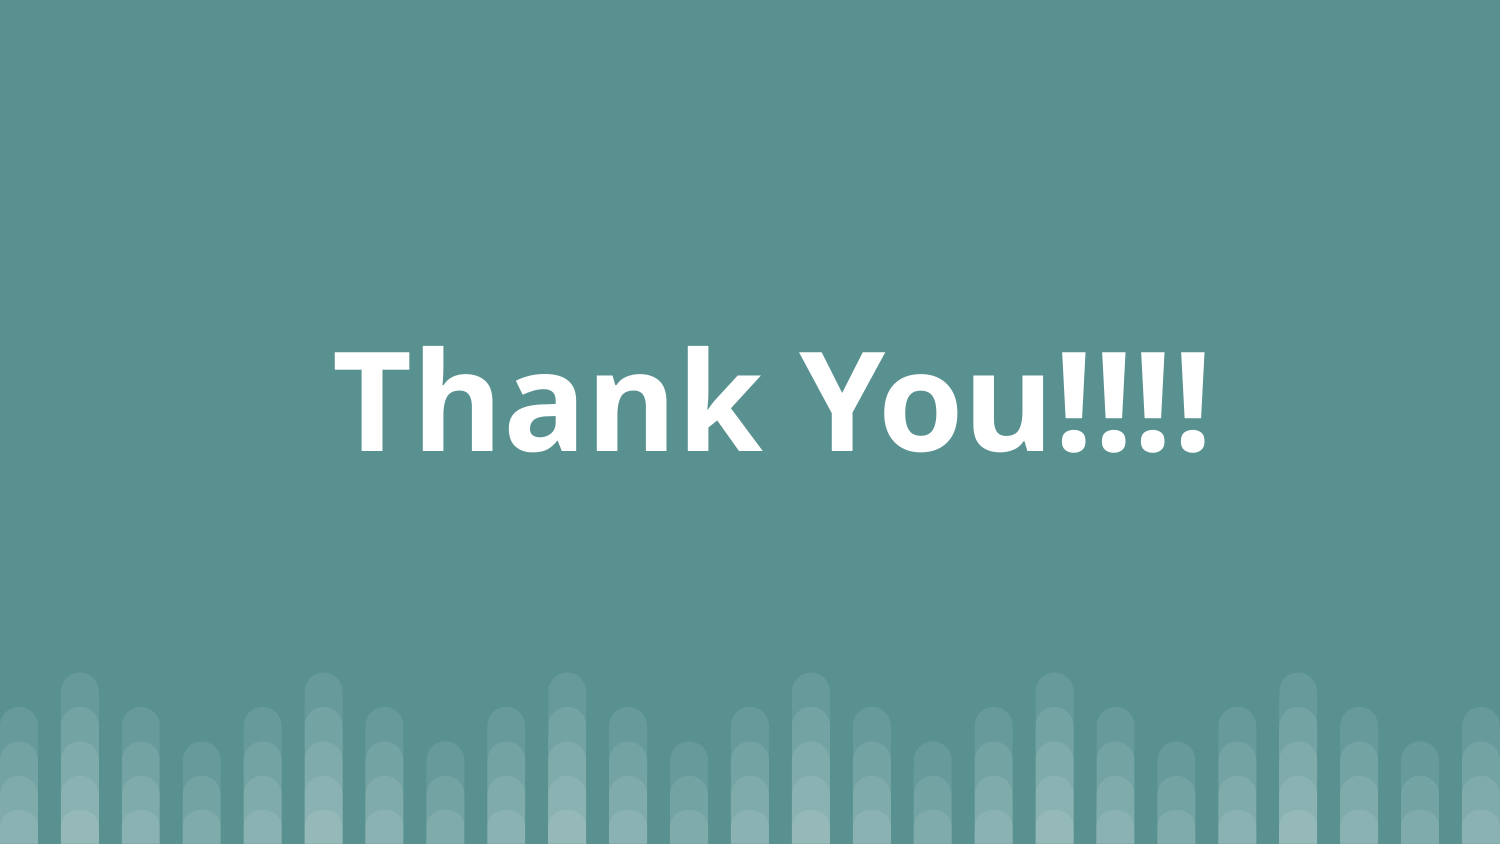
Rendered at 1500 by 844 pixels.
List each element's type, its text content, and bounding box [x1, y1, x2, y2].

title Thank You!!!! [250, 243, 1296, 549]
